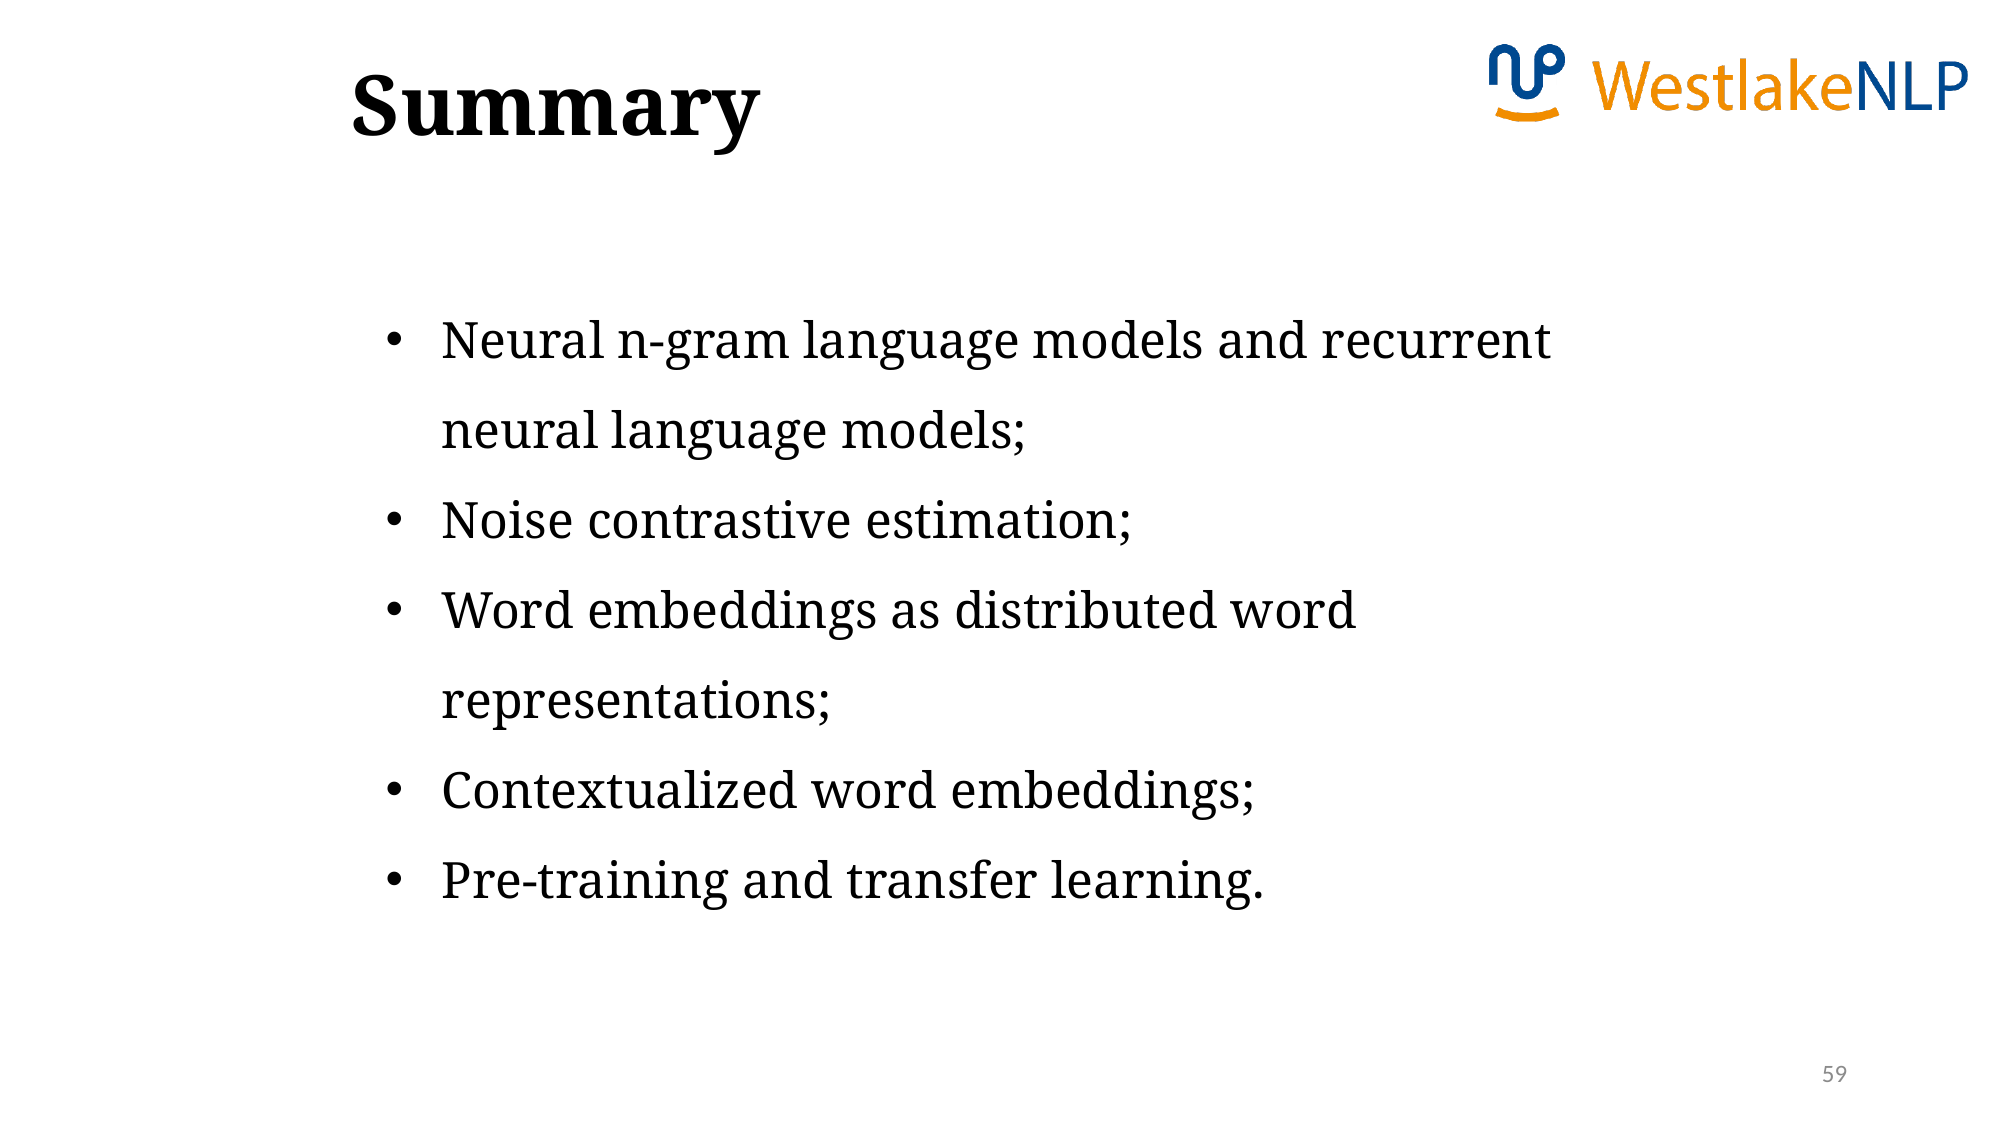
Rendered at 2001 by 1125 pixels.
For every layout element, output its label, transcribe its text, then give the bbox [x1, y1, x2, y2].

picture [1459, 0, 2000, 170]
text_box Summary [336, 44, 776, 160]
slide_number 59 [1412, 1042, 1863, 1103]
text_box Neural n-gram language models and recurrent neural language models; Noise contrastive estimation; Word embeddings as distributed word representations; Contextualized word embeddings; Pre-training and transfer learning. [370, 271, 1729, 916]
